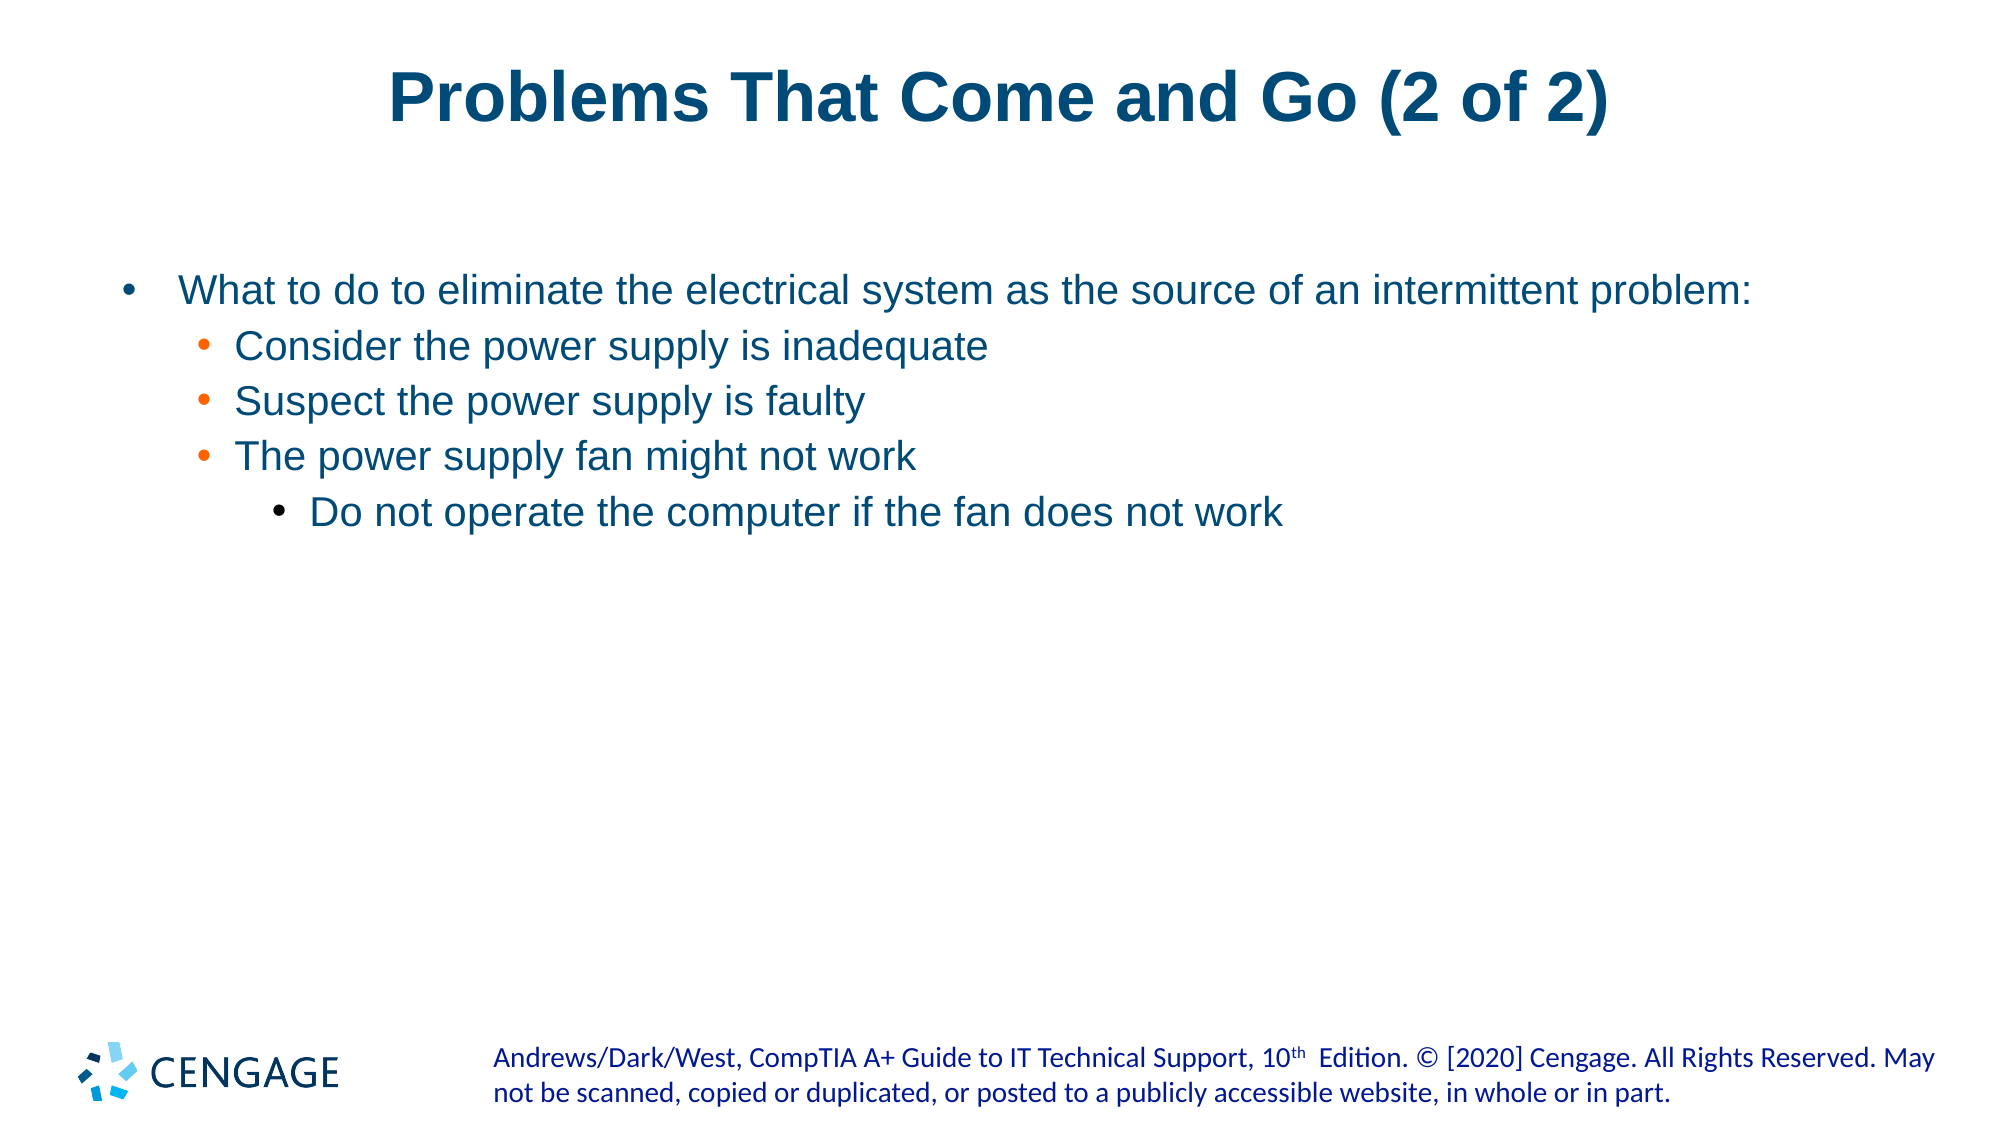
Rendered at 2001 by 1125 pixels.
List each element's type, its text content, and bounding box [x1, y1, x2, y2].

list What to do to eliminate the electrical system as the source of an intermittent problem: Consider the power supply is inadequate Suspect the power supply is faulty The power supply fan might not work Do not operate the computer if the fan does not work [121, 268, 1880, 990]
picture [78, 1042, 338, 1101]
title Problems That Come and Go (2 of 2) [137, 59, 1863, 171]
